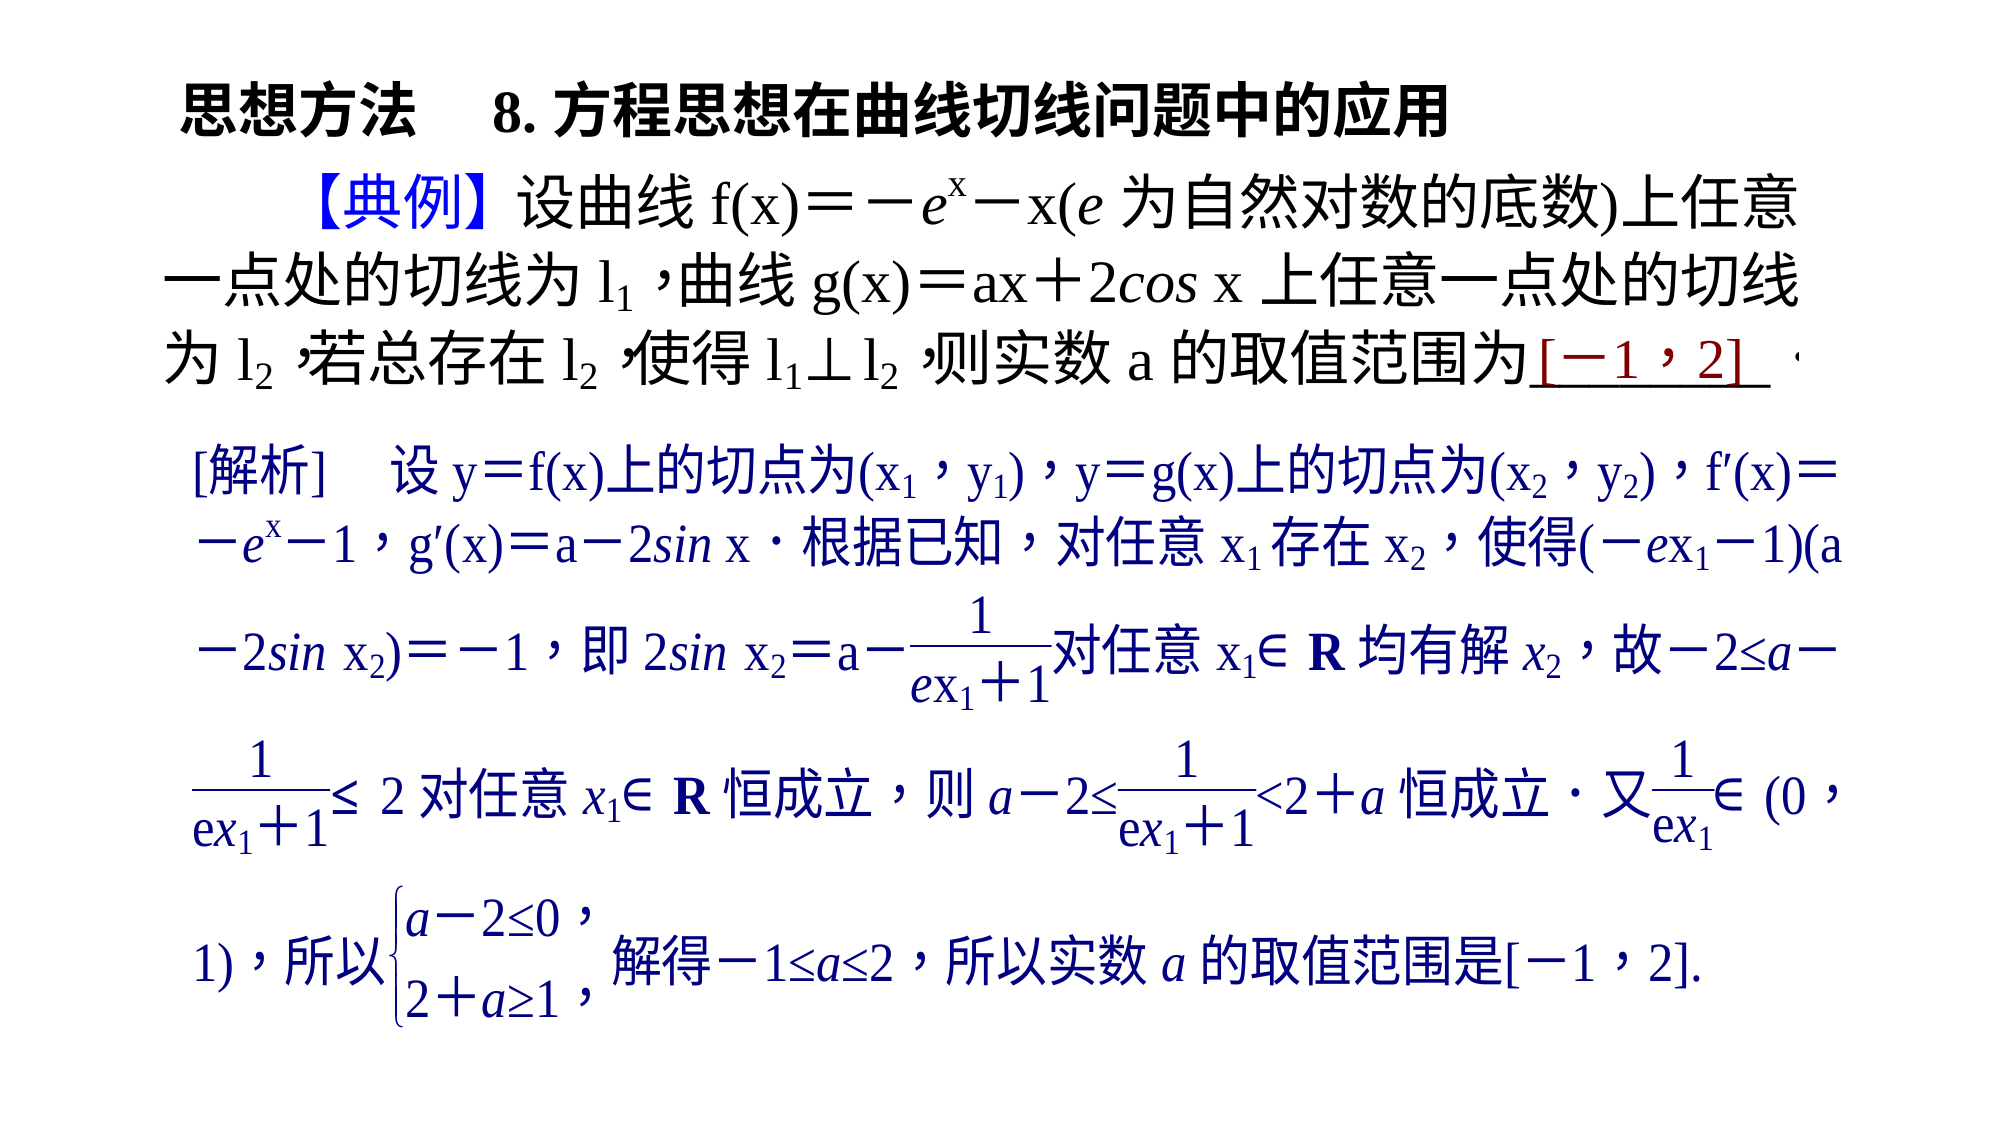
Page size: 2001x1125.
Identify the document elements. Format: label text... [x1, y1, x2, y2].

text_box 思想方法 8.方程思想在曲线切线问题中的应用 [163, 49, 1491, 163]
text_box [191, 434, 1842, 1060]
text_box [1510, 321, 1789, 419]
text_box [162, 163, 1799, 420]
